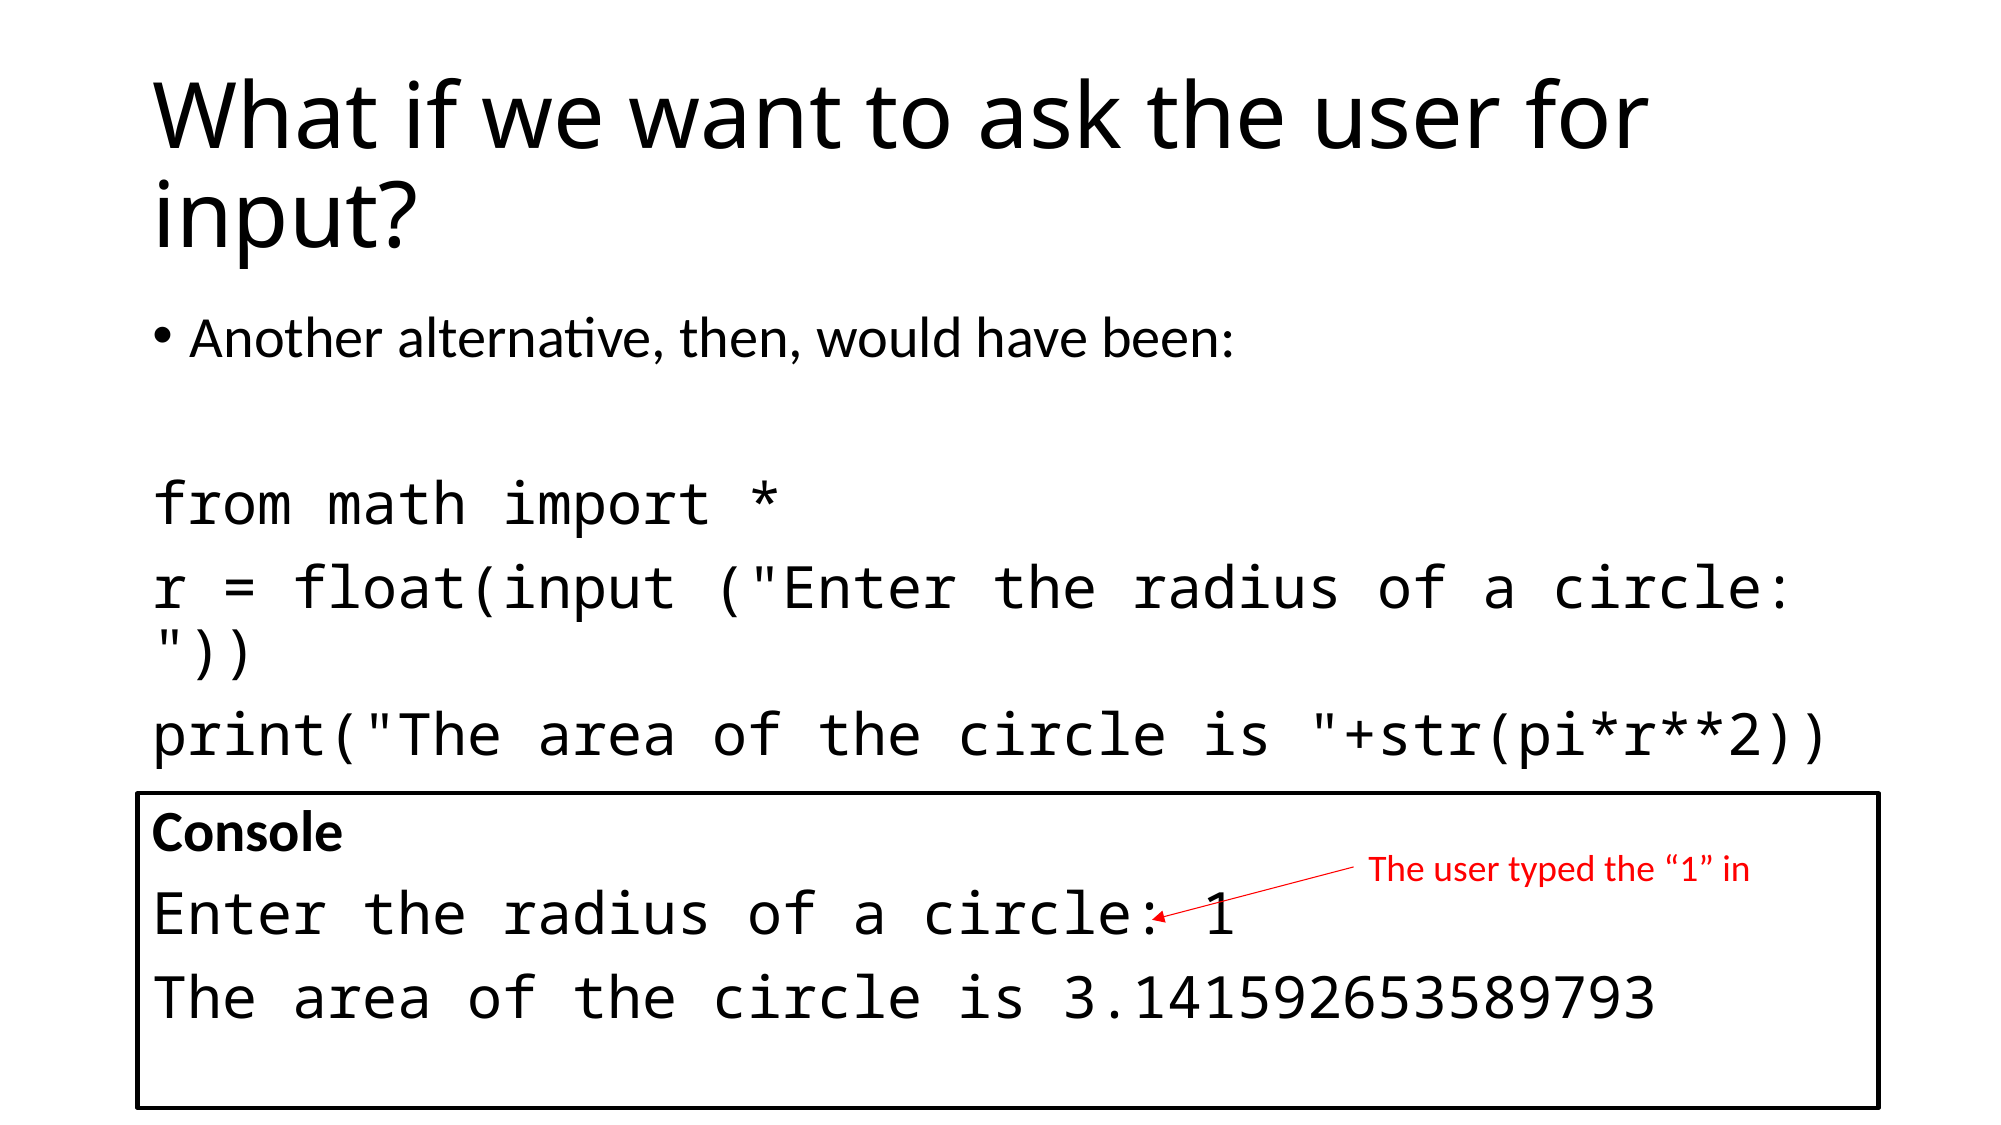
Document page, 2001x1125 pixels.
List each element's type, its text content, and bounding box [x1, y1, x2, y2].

text_box Console Enter the radius of a circle: 1 The area of the circle is 3.141592653589793 [137, 793, 1879, 1108]
title What if we want to ask the user for input? [137, 59, 1863, 278]
list Another alternative, then, would have been: from math import * r = float(input ("Enter the radius of a circle: ")) print("The area of the circle is "+str(pi*r**2)) [137, 299, 1863, 793]
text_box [1152, 837, 1879, 920]
